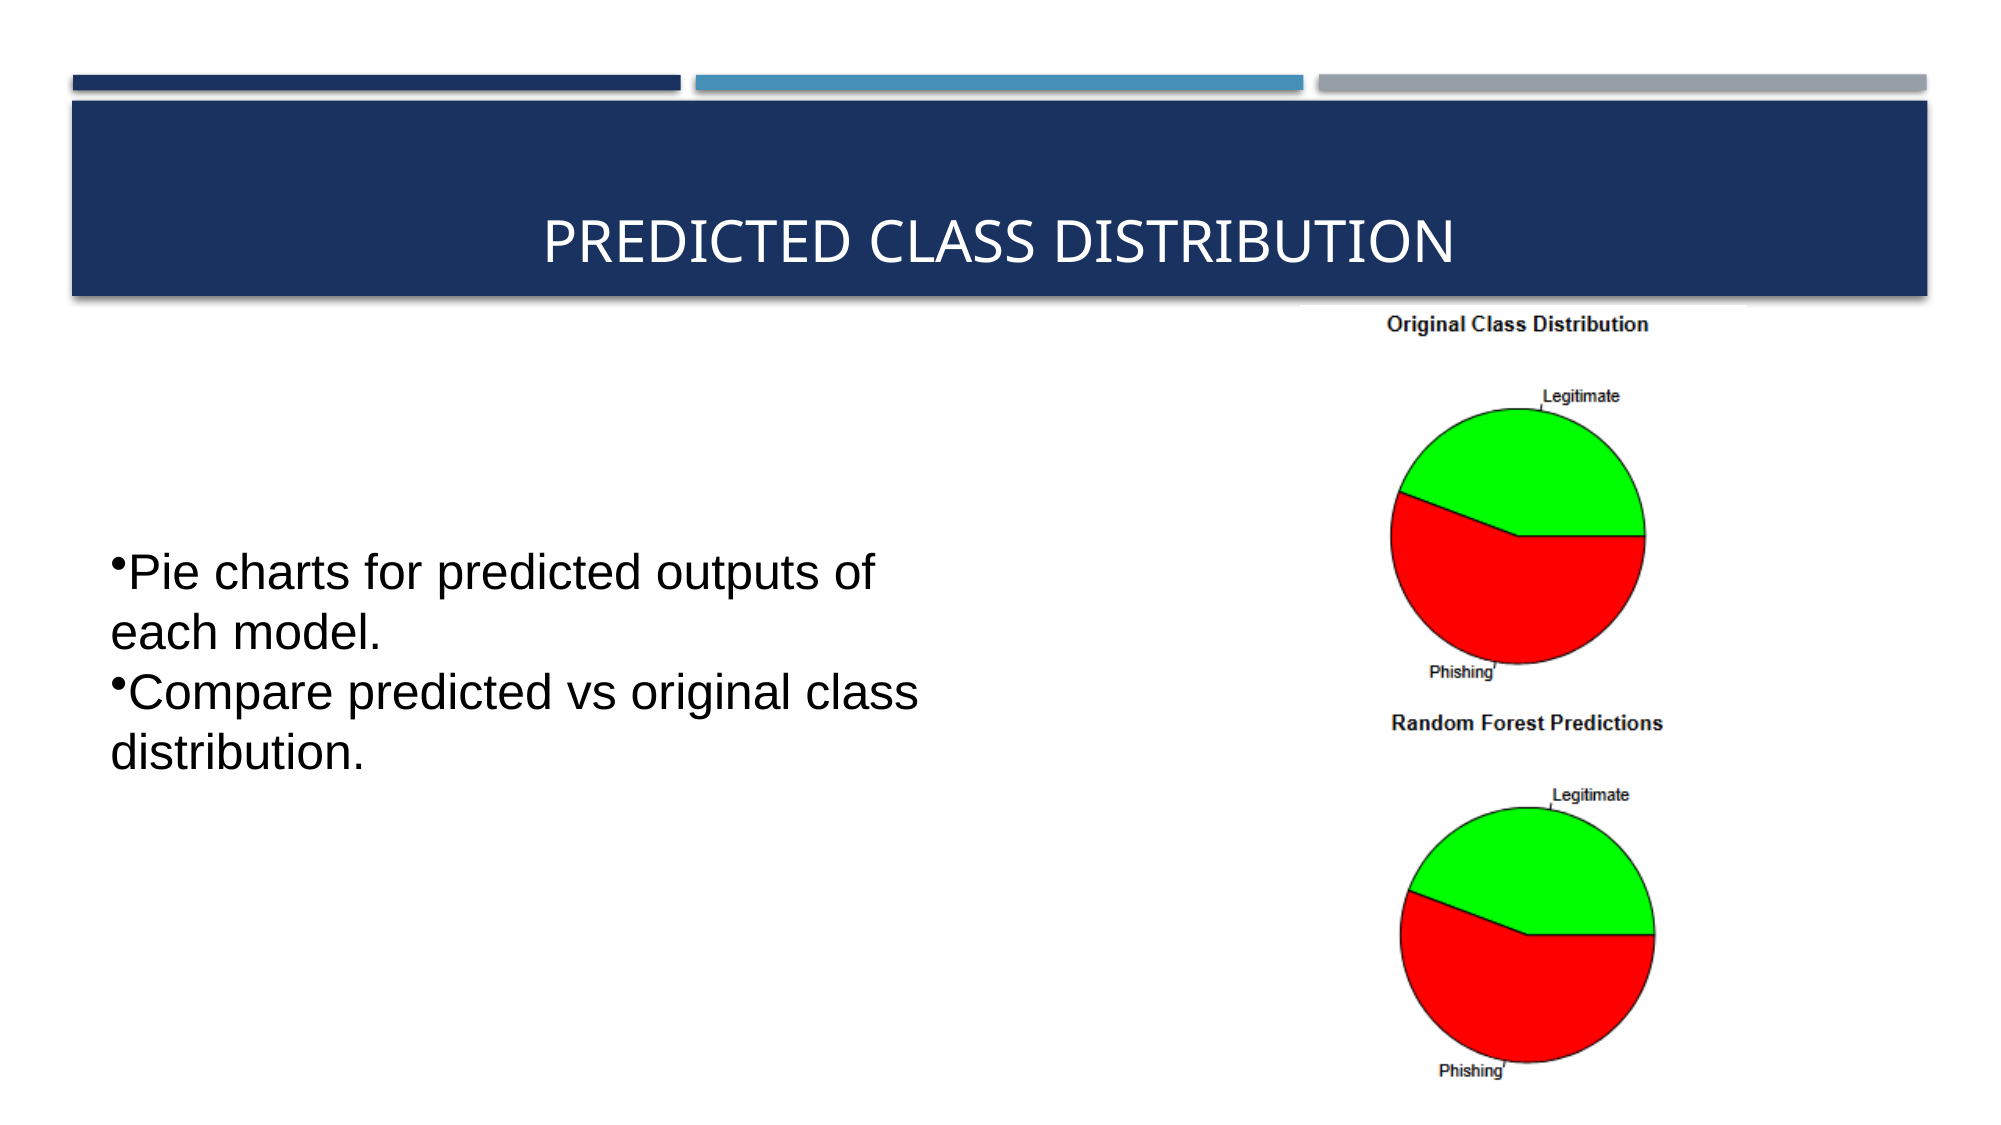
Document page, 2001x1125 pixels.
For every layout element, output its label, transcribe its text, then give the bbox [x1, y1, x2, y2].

title Predicted Class Distribution [95, 115, 1905, 282]
picture [1299, 305, 1817, 1113]
list Pie charts for predicted outputs of each model. Compare predicted vs original class distribution. [95, 333, 964, 986]
